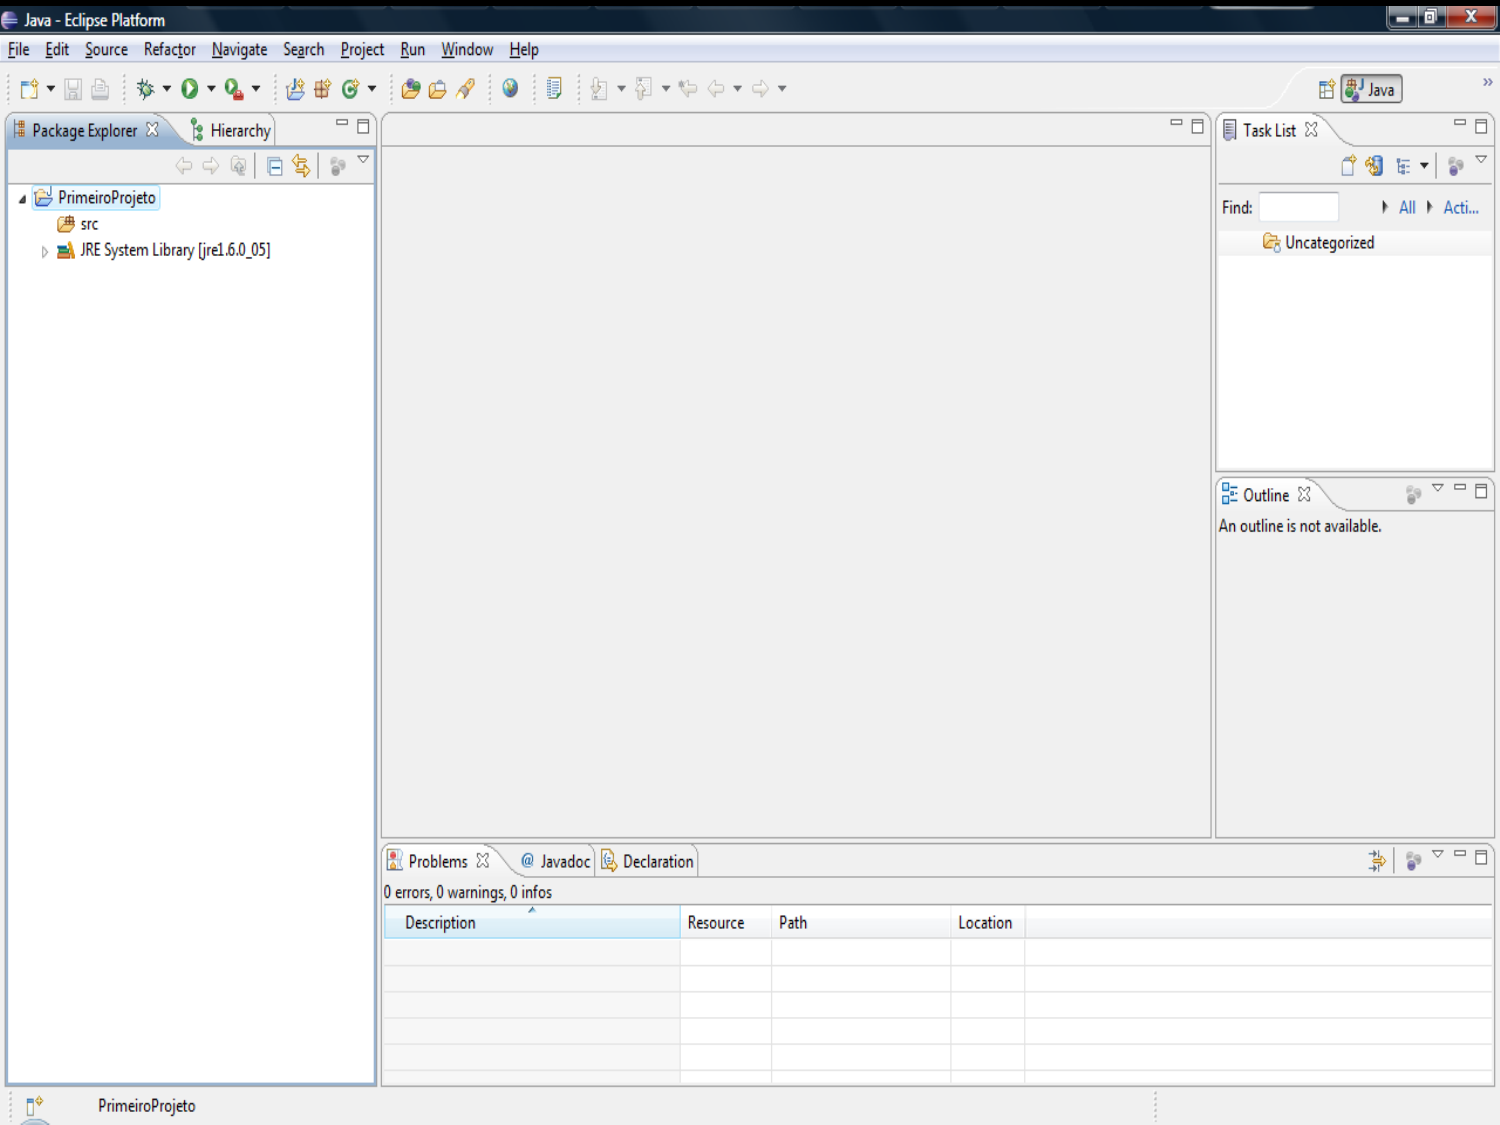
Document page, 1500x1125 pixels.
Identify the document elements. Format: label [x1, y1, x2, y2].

picture [0, 6, 1500, 1125]
text_box [0, 0, 1500, 6]
